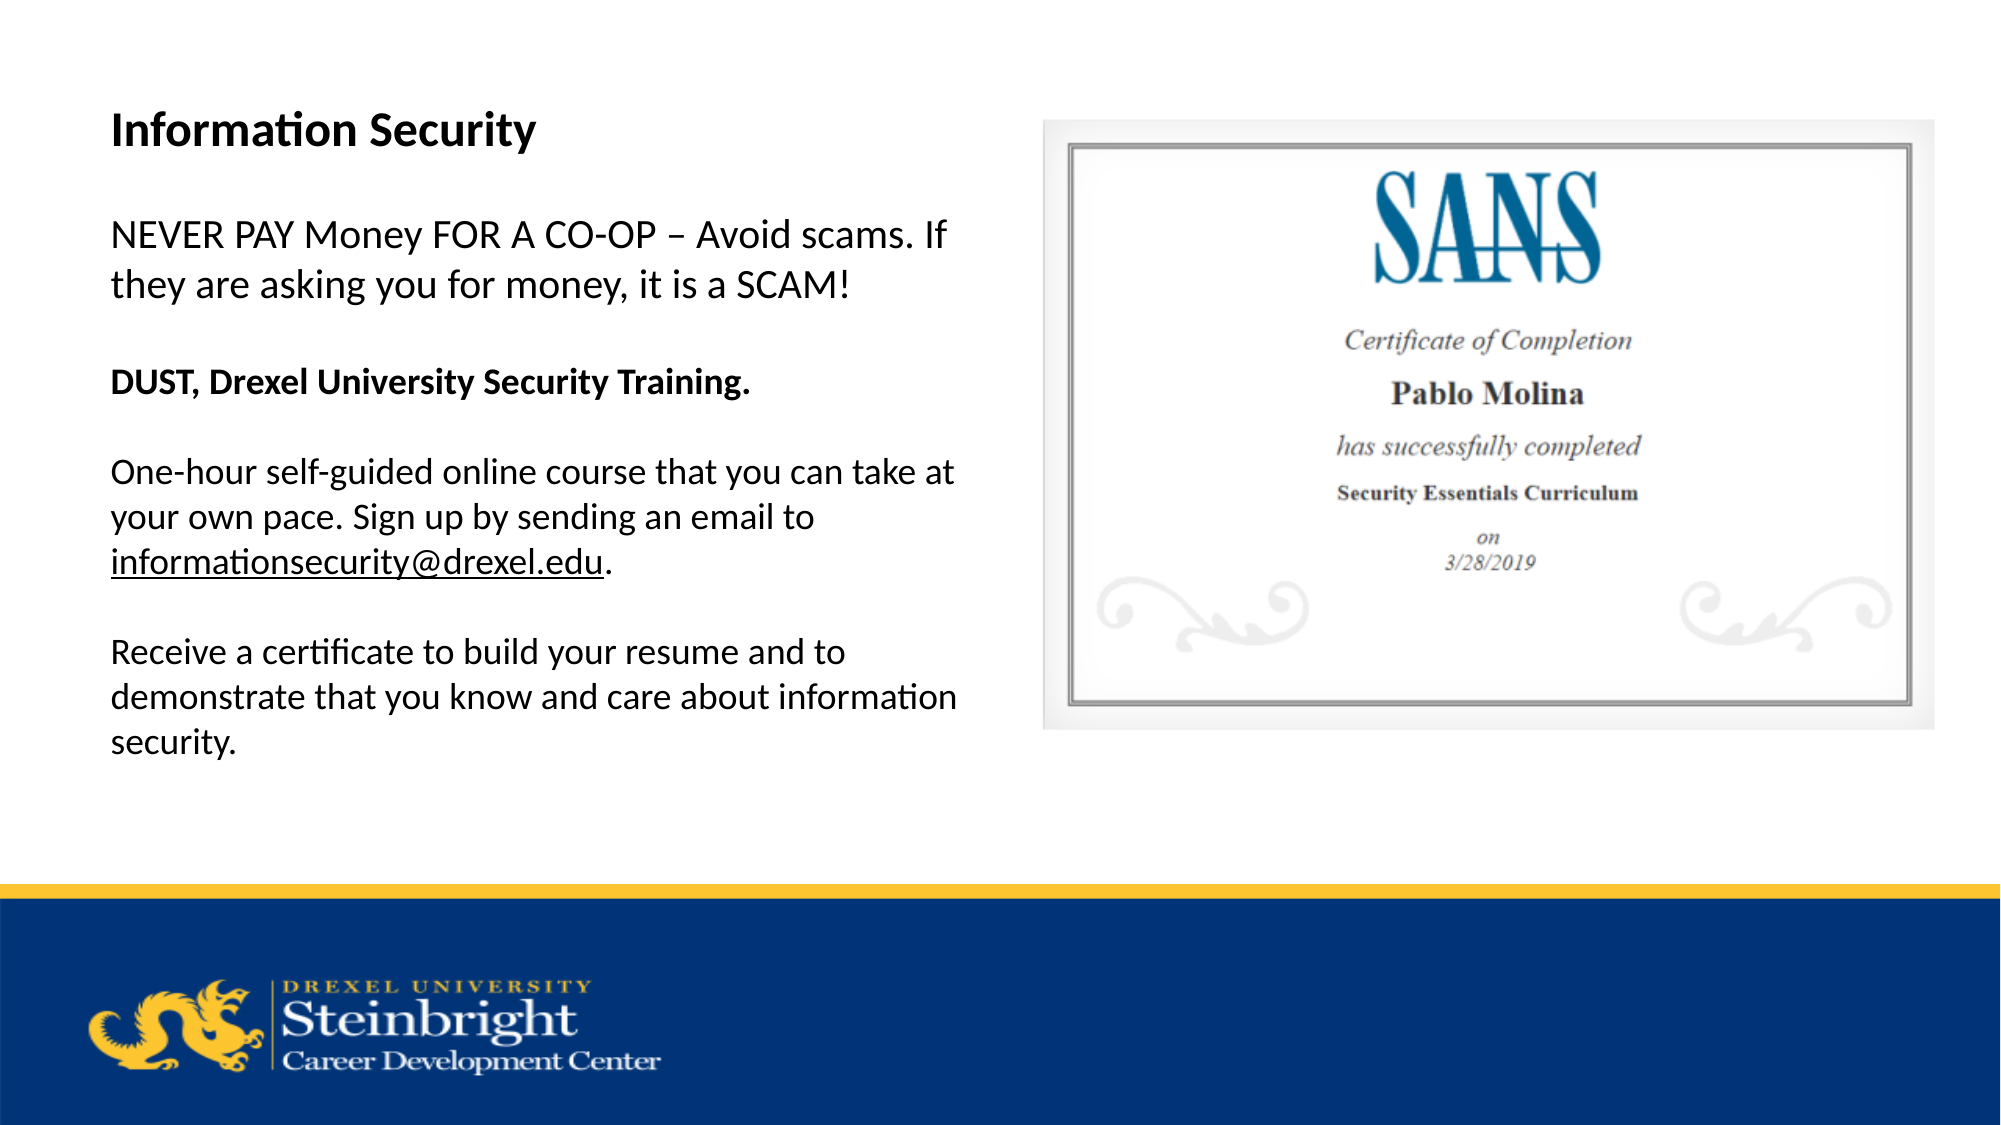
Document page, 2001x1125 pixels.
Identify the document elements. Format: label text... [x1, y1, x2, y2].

picture [1034, 90, 1963, 752]
picture [0, 884, 2001, 1125]
text_box Information Security NEVER PAY Money FOR A CO-OP – Avoid scams. If they are asking you for money, it is a SCAM! DUST, Drexel University Security Training. One-hour self-guided online course that you can take at your own pace. Sign up by sending an email to informationsecurity@drexel.edu. Receive a certificate to build your resume and to demonstrate that you know and care about information security. [95, 29, 1000, 770]
